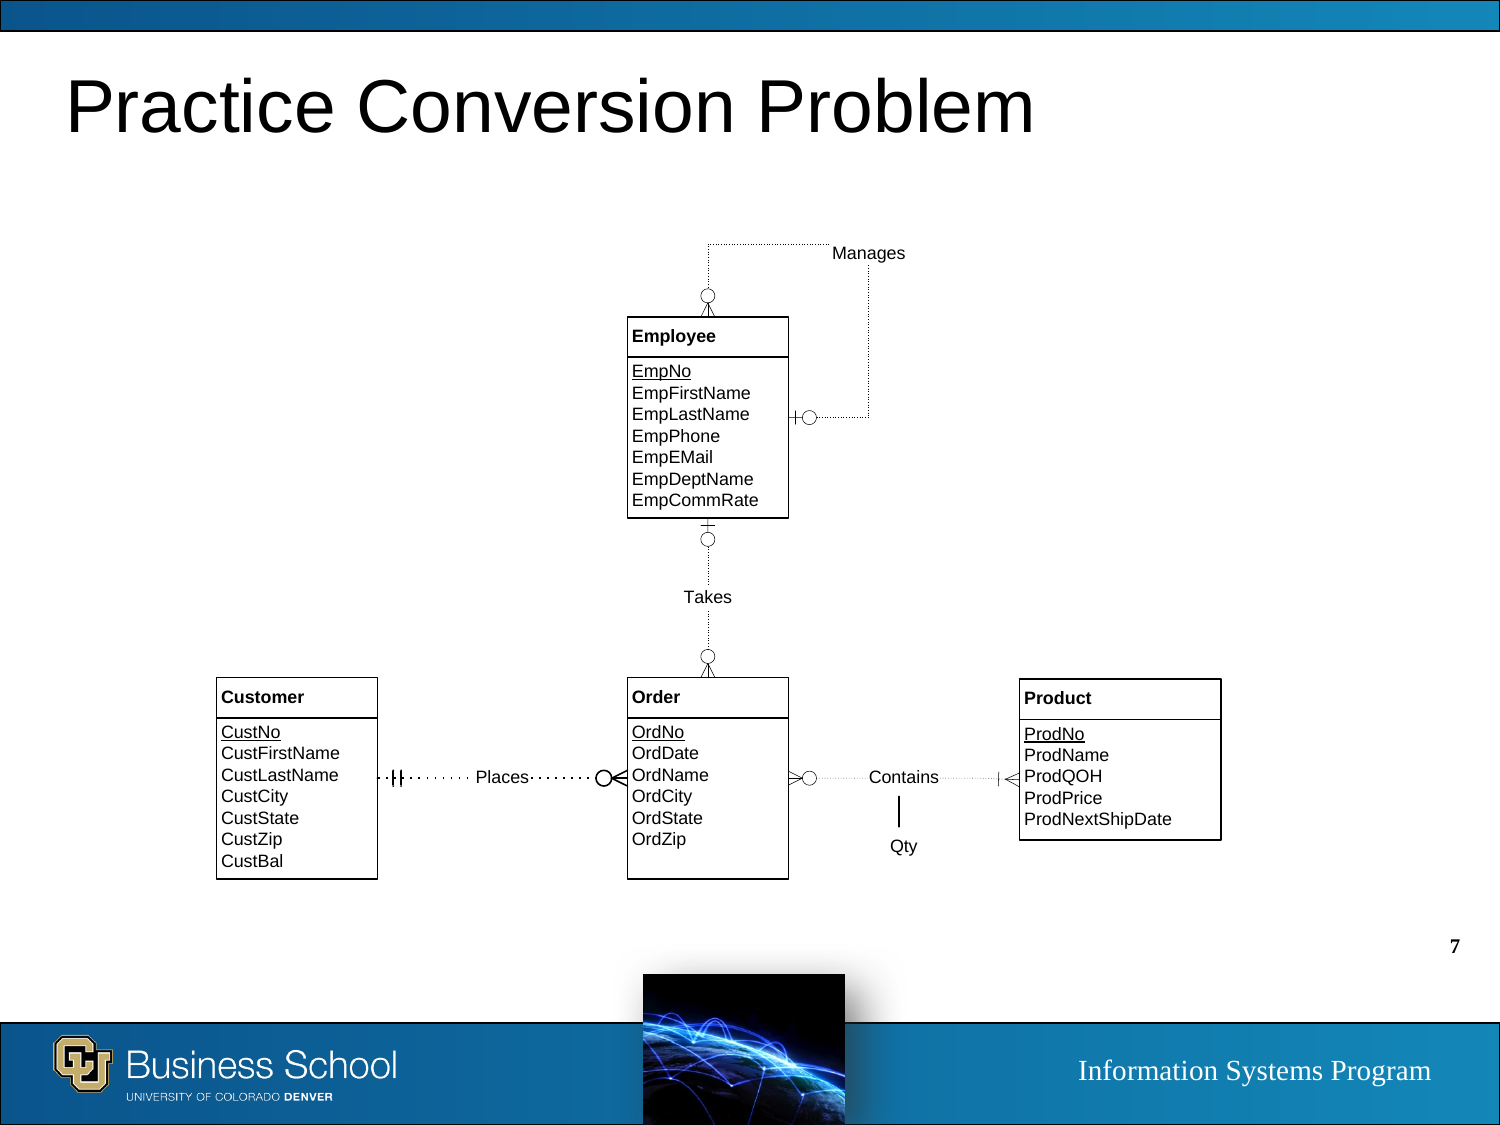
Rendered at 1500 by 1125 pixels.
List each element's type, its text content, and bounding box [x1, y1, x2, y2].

picture [53, 1034, 396, 1101]
picture [643, 974, 845, 1125]
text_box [212, 212, 1226, 884]
title Practice Conversion Problem [49, 49, 1426, 163]
